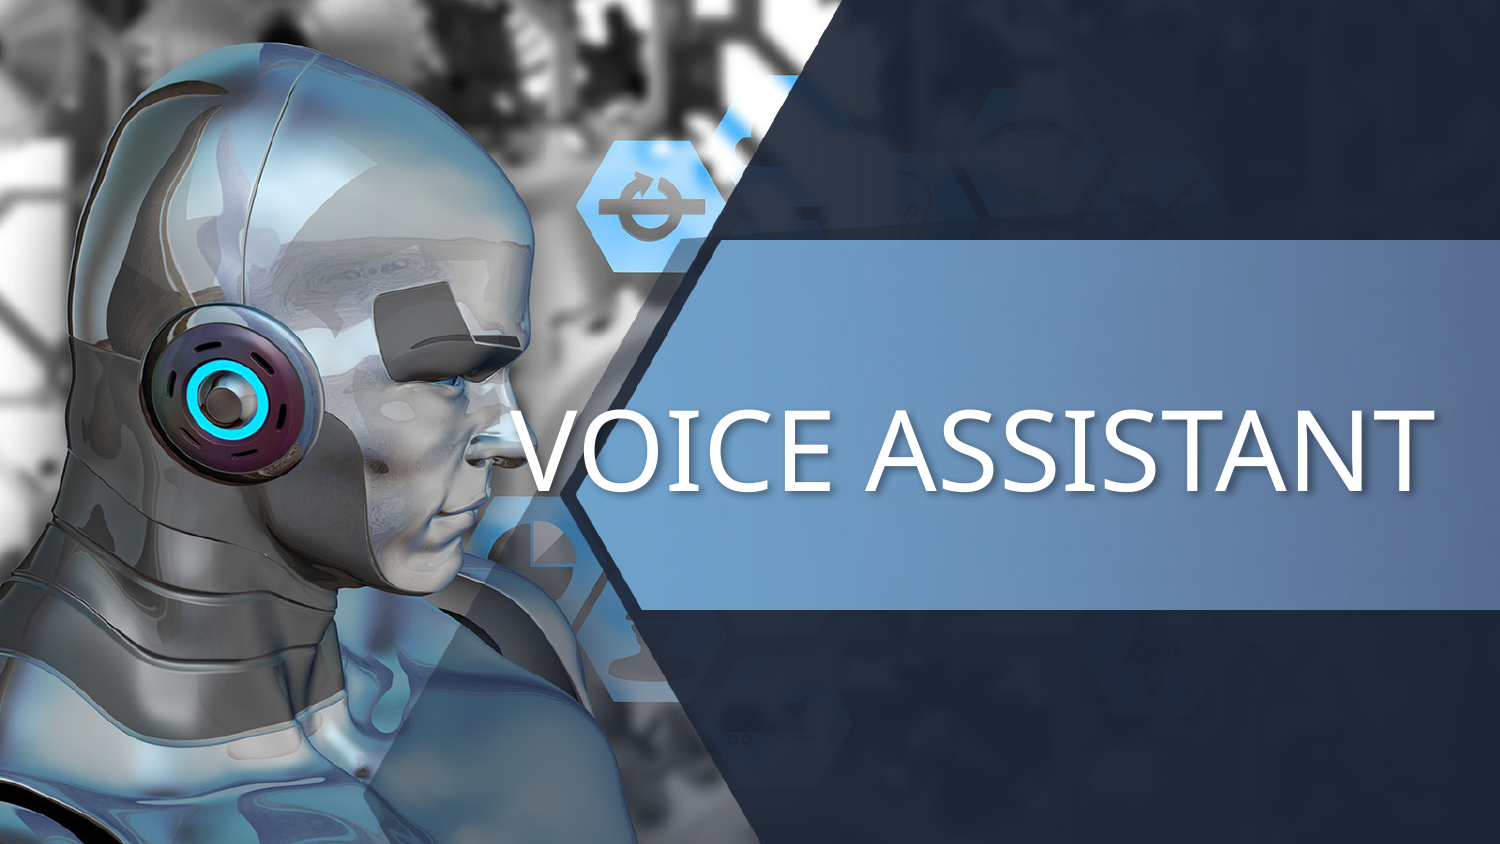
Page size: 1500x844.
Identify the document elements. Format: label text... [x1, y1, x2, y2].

title VOICE ASSISTANT [148, 296, 1452, 598]
picture [0, 0, 1500, 844]
